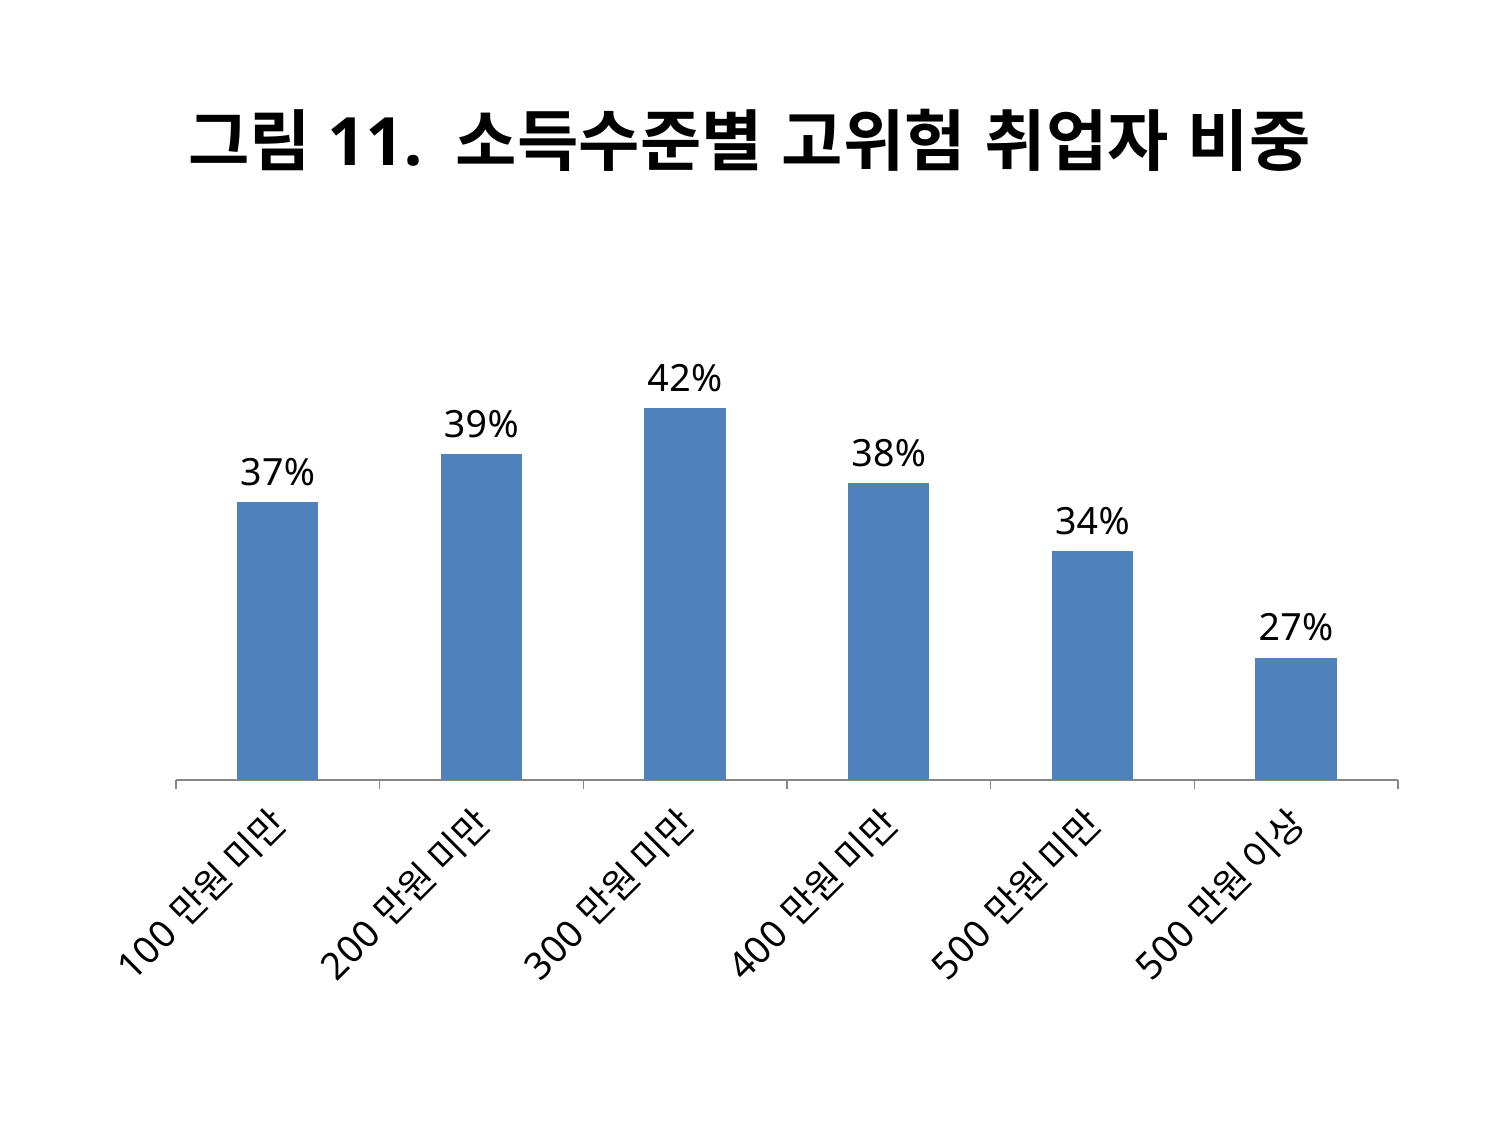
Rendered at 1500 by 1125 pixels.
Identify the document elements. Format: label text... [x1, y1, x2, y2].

title 그림11. 소득수준별 고위험 취업자 비중 [75, 45, 1425, 233]
chart [74, 262, 1426, 1006]
